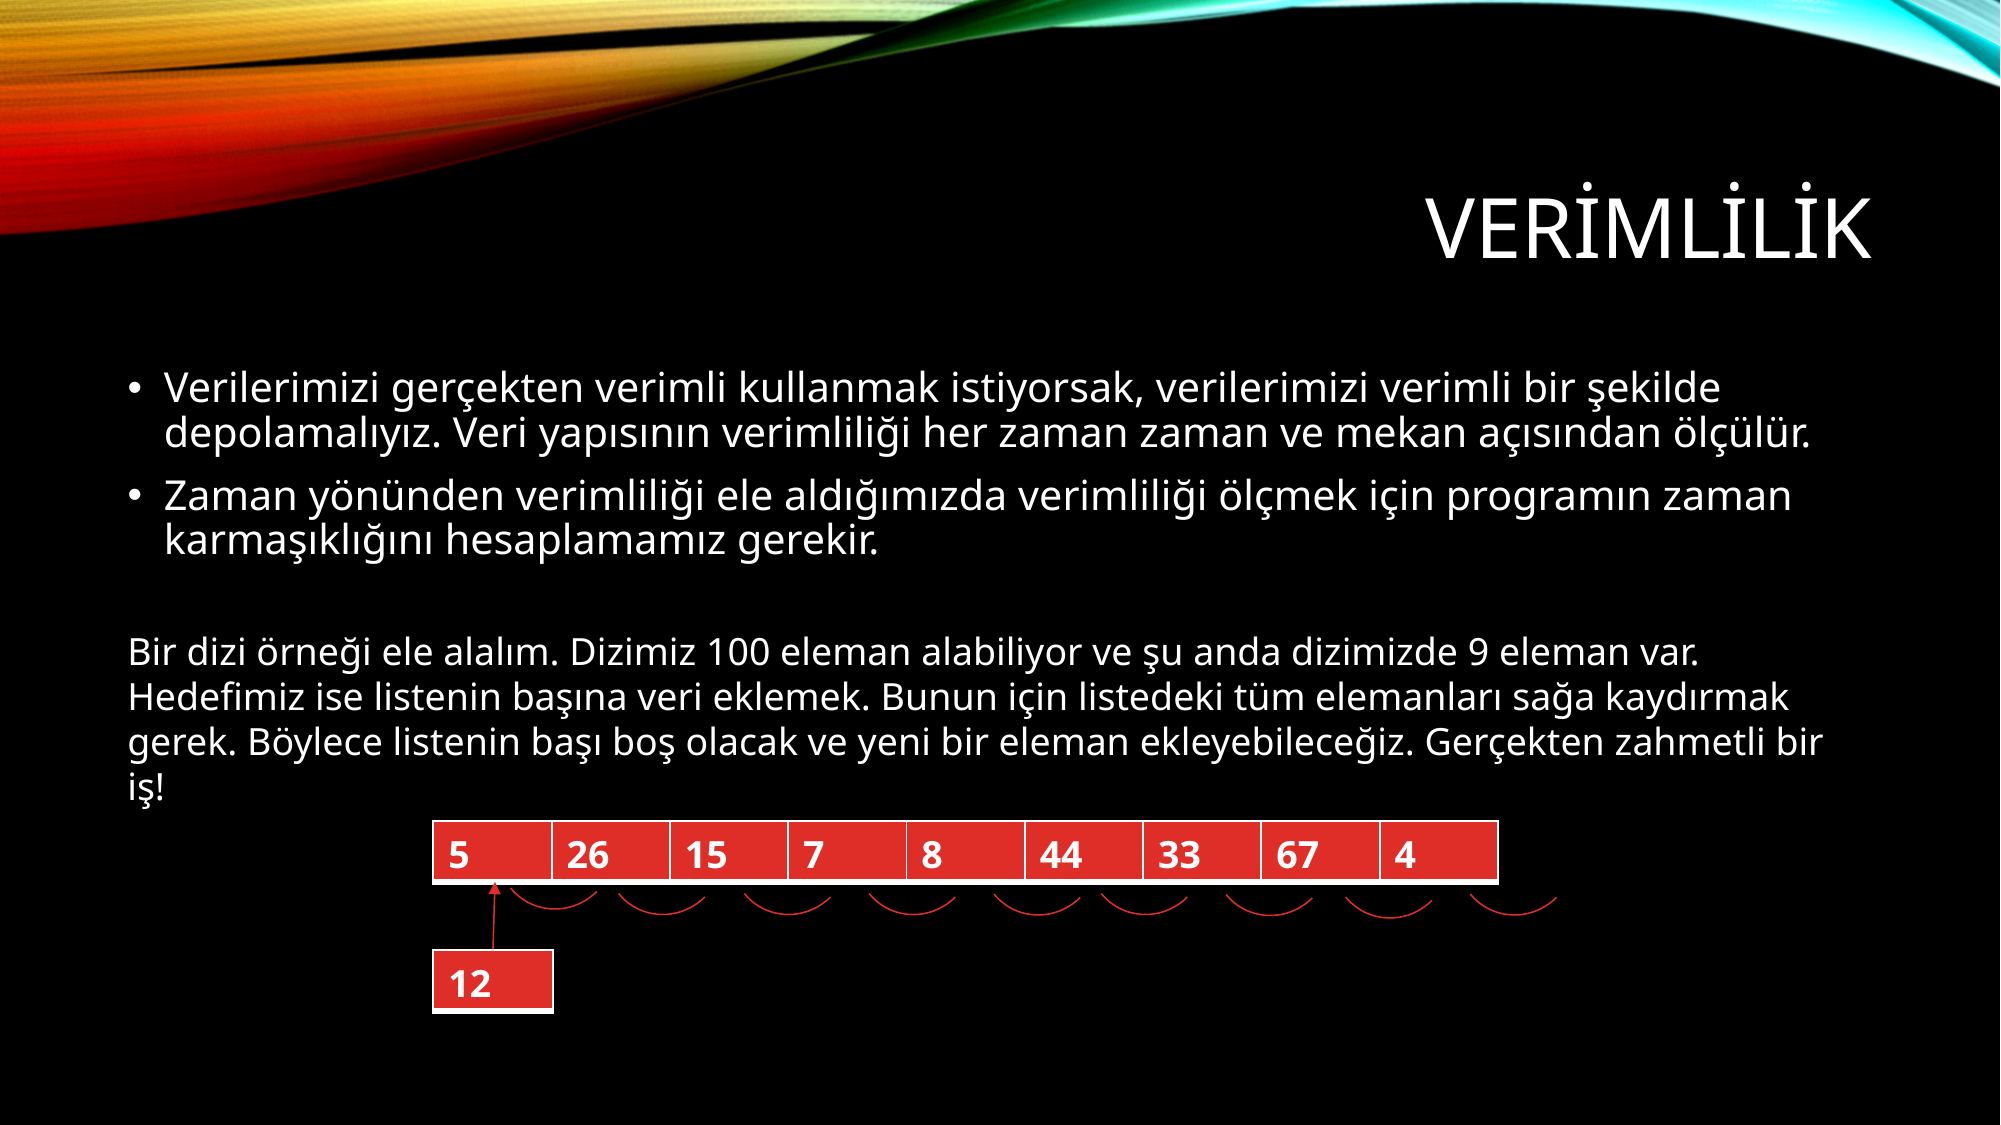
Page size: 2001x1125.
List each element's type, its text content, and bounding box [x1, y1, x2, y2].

text_box [510, 851, 598, 910]
table_header 26 [553, 822, 669, 879]
text_box [993, 857, 1081, 916]
table_header 44 [1026, 822, 1142, 879]
picture [0, 0, 2000, 237]
table_header 33 [1144, 822, 1260, 879]
text_box [1345, 860, 1433, 919]
text_box [1100, 856, 1188, 916]
table_header 15 [671, 822, 787, 879]
text_box [743, 856, 832, 916]
table_header 7 [789, 822, 906, 879]
title VERİMLİLİK [474, 125, 1888, 338]
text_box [492, 881, 496, 950]
text_box [868, 857, 956, 916]
list Verilerimizi gerçekten verimli kullanmak istiyorsak, verilerimizi verimli bir şekilde depolamalıyız. Veri yapısının verimliliği her zaman zaman ve mekan açısından ölçülür. Zaman yönünden verimliliği ele aldığımızda verimliliği ölçmek için programın zaman karmaşıklığını hesaplamamız gerekir. [112, 360, 1888, 574]
table_header 4 [1381, 822, 1497, 879]
table_header 8 [907, 822, 1024, 879]
table_header 5 [434, 822, 551, 879]
table_header 12 [434, 951, 552, 1008]
text_box Bir dizi örneği ele alalım. Dizimiz 100 eleman alabiliyor ve şu anda dizimizde 9 eleman var. Hedefimiz ise listenin başına veri eklemek. Bunun için listedeki tüm elemanları sağa kaydırmak gerek. Böylece listenin başı boş olacak ve yeni bir eleman ekleyebileceğiz. Gerçekten zahmetli bir iş! [112, 620, 1865, 816]
text_box [1225, 857, 1313, 917]
text_box [1469, 857, 1557, 916]
text_box [618, 856, 706, 916]
table_header 67 [1262, 822, 1379, 879]
